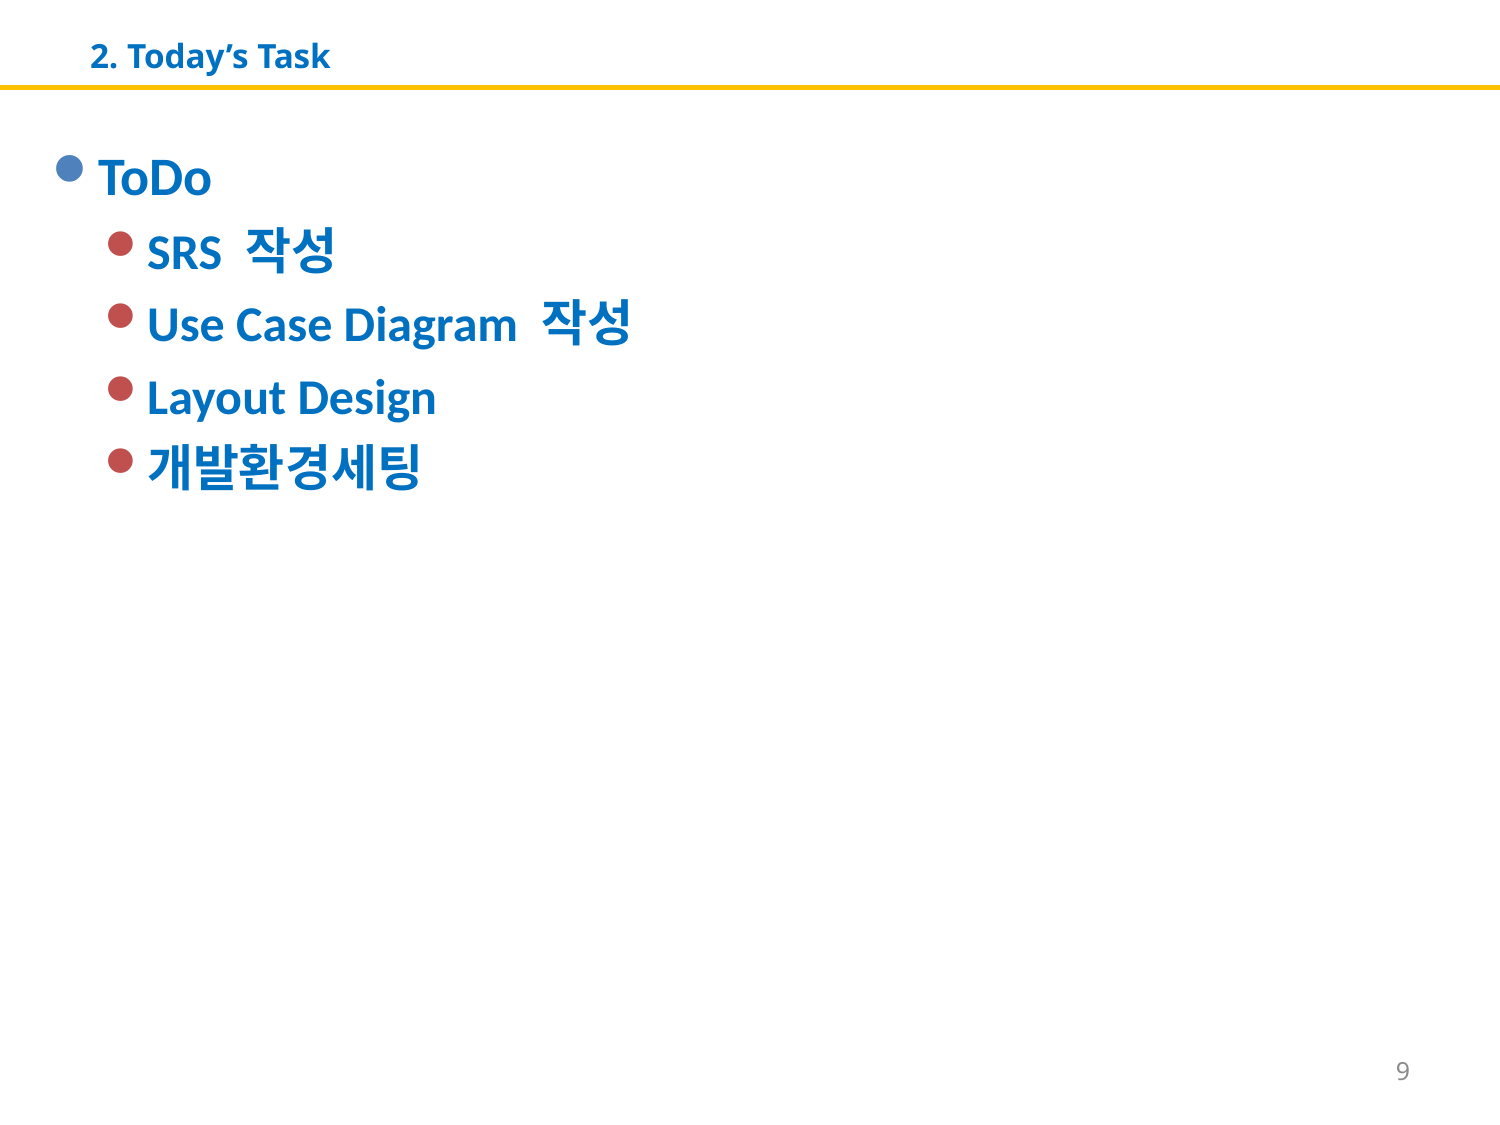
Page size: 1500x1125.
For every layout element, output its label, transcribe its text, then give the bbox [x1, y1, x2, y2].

slide_number 9 [1074, 1060, 1425, 1103]
title 2. Today’s Task [75, 19, 1425, 91]
text_box ToDo SRS 작성 Use Case Diagram 작성 Layout Design 개발환경세팅 [37, 134, 1463, 1060]
